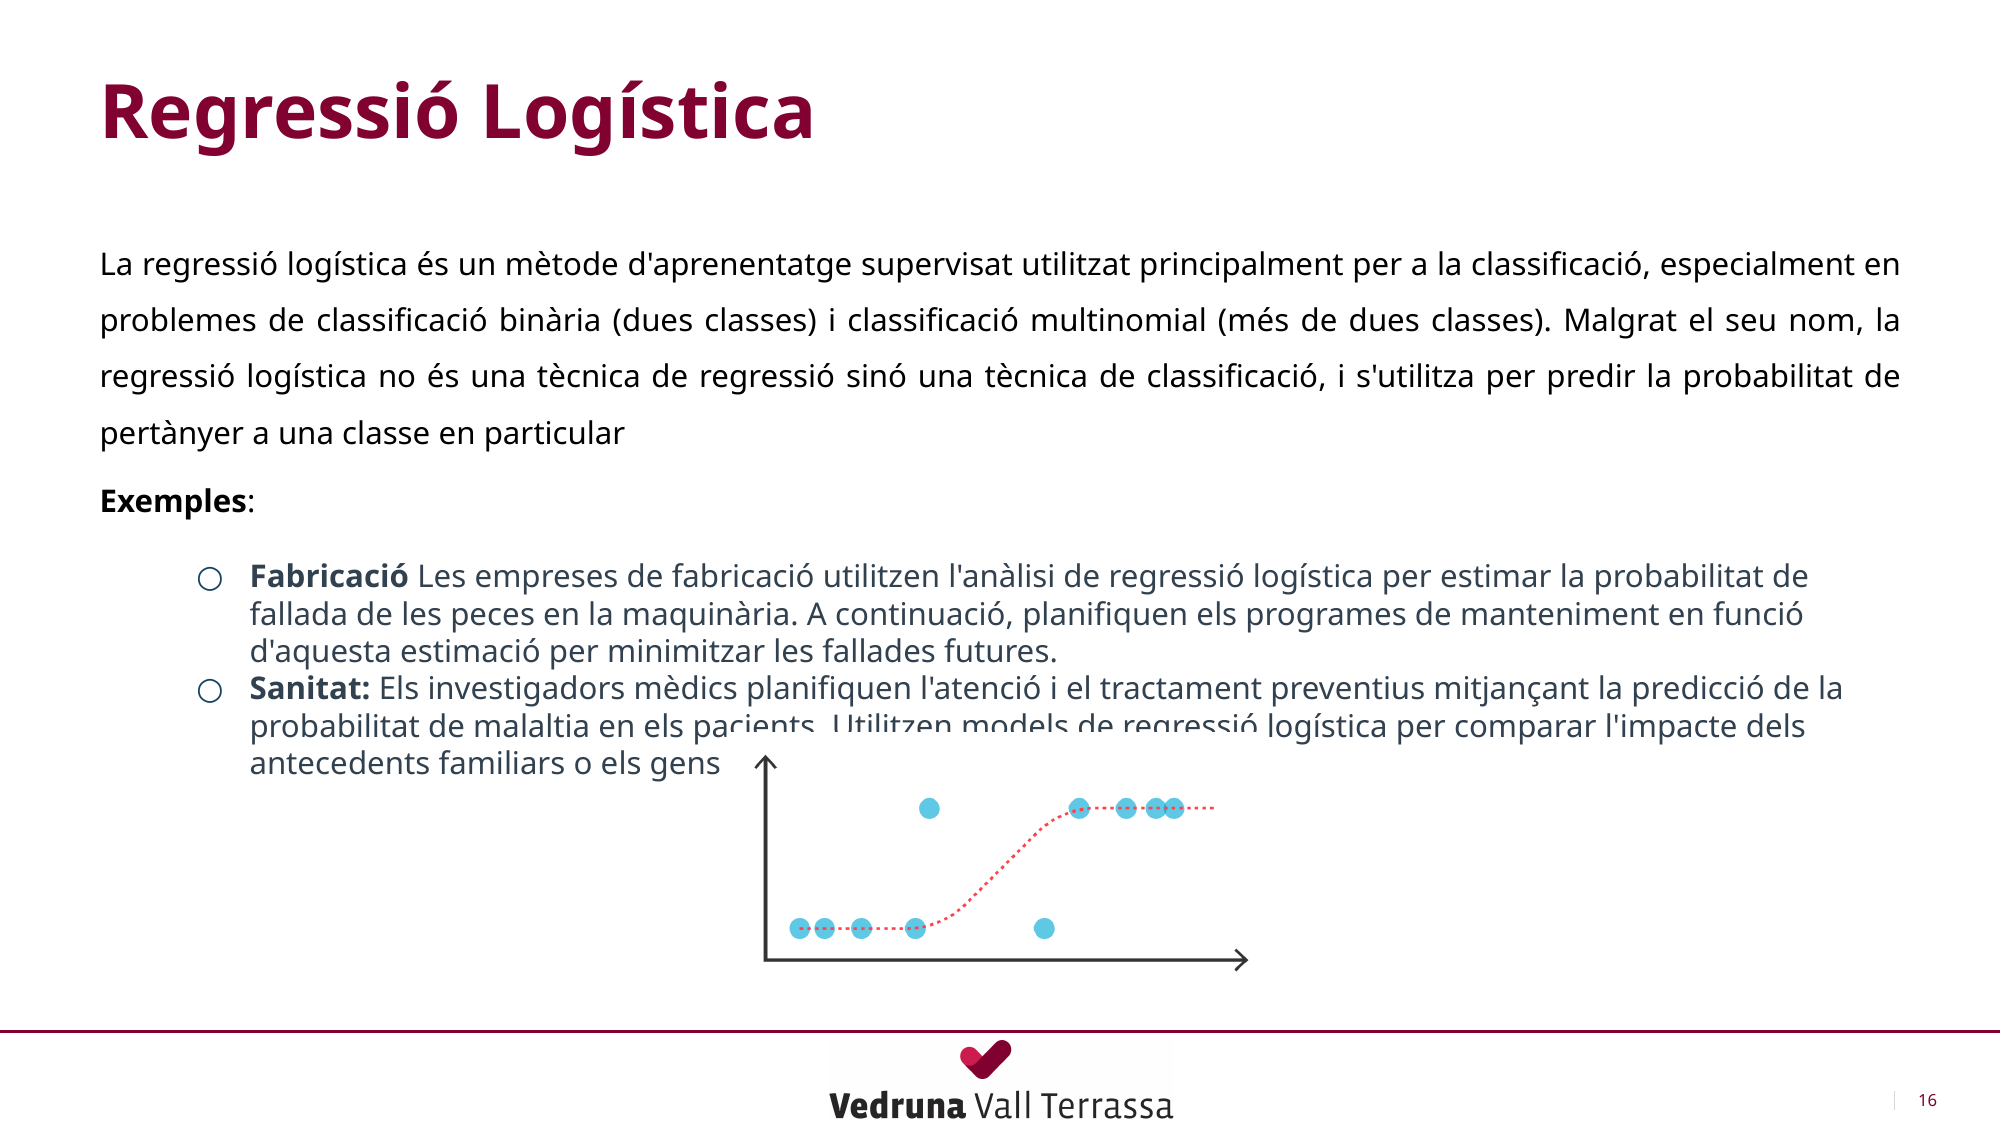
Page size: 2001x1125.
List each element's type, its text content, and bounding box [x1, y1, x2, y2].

picture [829, 1040, 1174, 1119]
list Regressió Logística [99, 63, 1904, 174]
picture [730, 732, 1270, 980]
list La regressió logística és un mètode d'aprenentatge supervisat utilitzat principalment per a la classificació, especialment en problemes de classificació binària (dues classes) i classificació multinomial (més de dues classes). Malgrat el seu nom, la regressió logística no és una tècnica de regressió sinó una tècnica de classificació, i s'utilitza per predir la probabilitat de pertànyer a una classe en particular Exemples: Fabricació Les empreses de fabricació utilitzen l'anàlisi de regressió logística per estimar la probabilitat de fallada de les peces en la maquinària. A continuació, planifiquen els programes de manteniment en funció d'aquesta estimació per minimitzar les fallades futures. Sanitat: Els investigadors mèdics planifiquen l'atenció i el tractament preventius mitjançant la predicció de la probabilitat de malaltia en els pacients. Utilitzen models de regressió logística per comparar l'impacte dels antecedents familiars o els gens en les malalties. [99, 225, 1904, 980]
